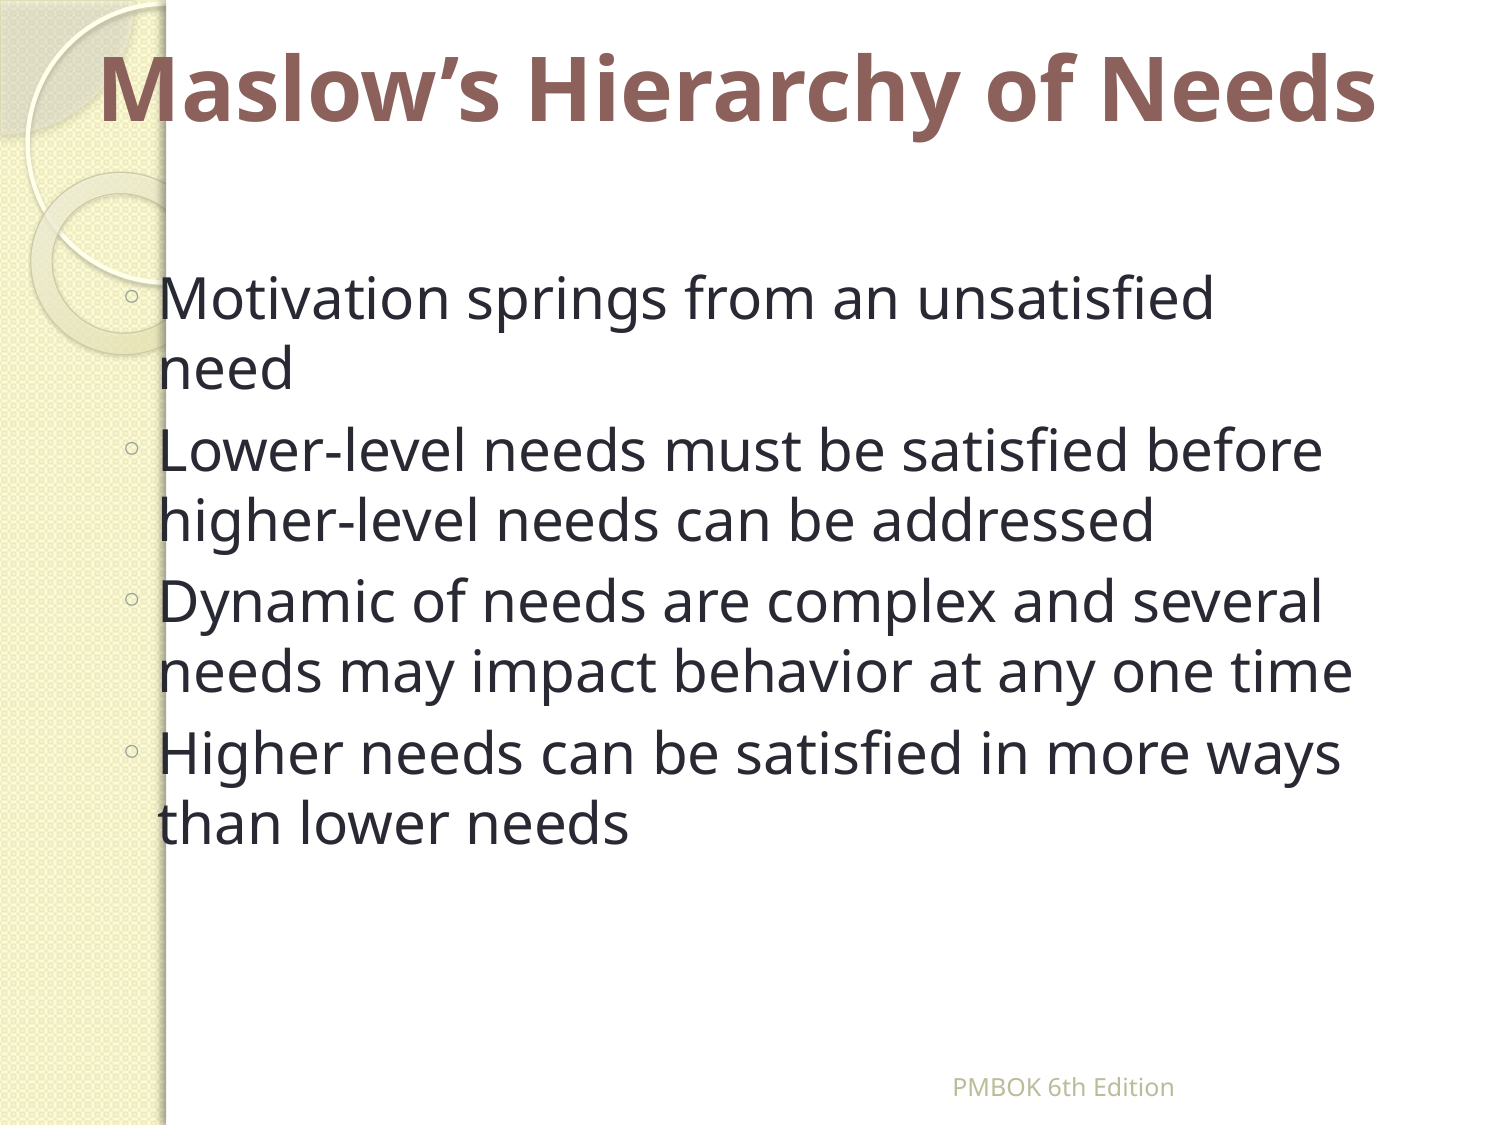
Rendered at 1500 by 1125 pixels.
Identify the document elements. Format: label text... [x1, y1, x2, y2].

footer PMBOK 6th Edition [937, 1034, 1413, 1113]
list Motivation springs from an unsatisfied need Lower-level needs must be satisfied before higher-level needs can be addressed Dynamic of needs are complex and several needs may impact behavior at any one time Higher needs can be satisfied in more ways than lower needs [37, 162, 1375, 925]
title Maslow’s Hierarchy of Needs [75, 0, 1400, 172]
